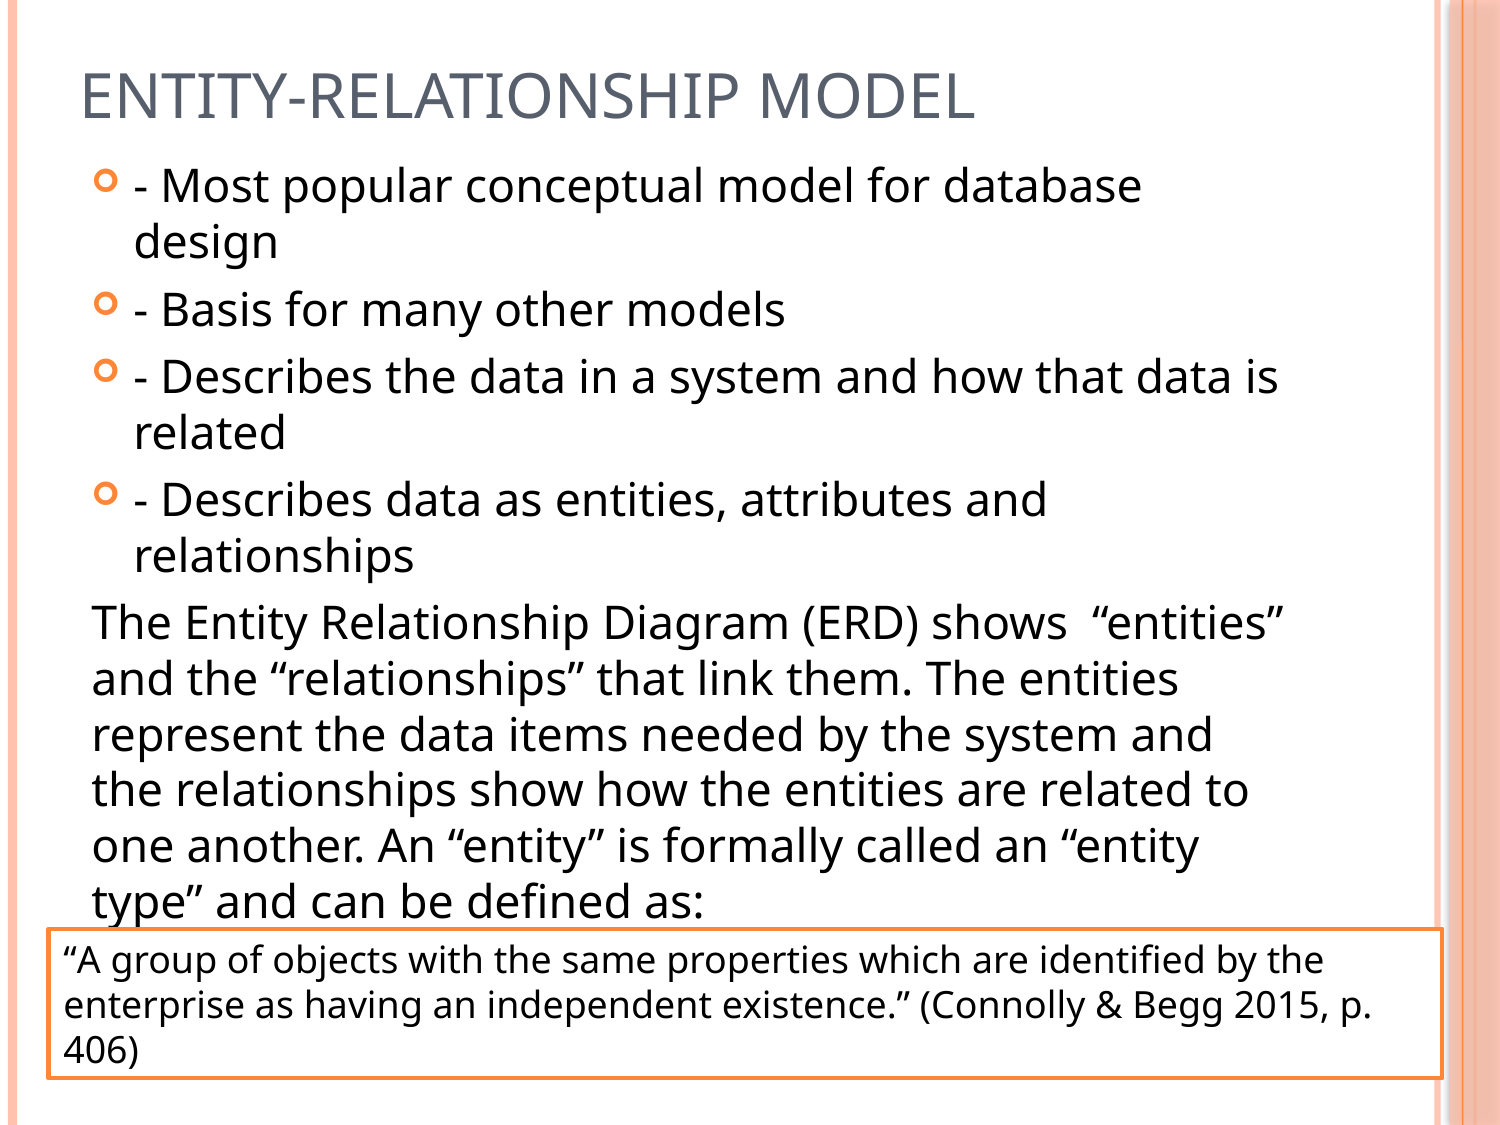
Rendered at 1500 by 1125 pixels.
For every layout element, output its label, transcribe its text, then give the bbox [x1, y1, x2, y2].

text_box “A group of objects with the same properties which are identified by the enterprise as having an independent existence.” (Connolly & Begg 2015, p. 406) [46, 927, 1444, 1080]
title ENTITY-RELATIONSHIP MODEL [64, 30, 1289, 139]
list - Most popular conceptual model for database design - Basis for many other models - Describes the data in a system and how that data is related - Describes data as entities, attributes and relationships The Entity Relationship Diagram (ERD) shows “entities” and the “relationships” that link them. The entities represent the data items needed by the system and the relationships show how the entities are related to one another. An “entity” is formally called an “entity type” and can be defined as: [76, 149, 1302, 927]
